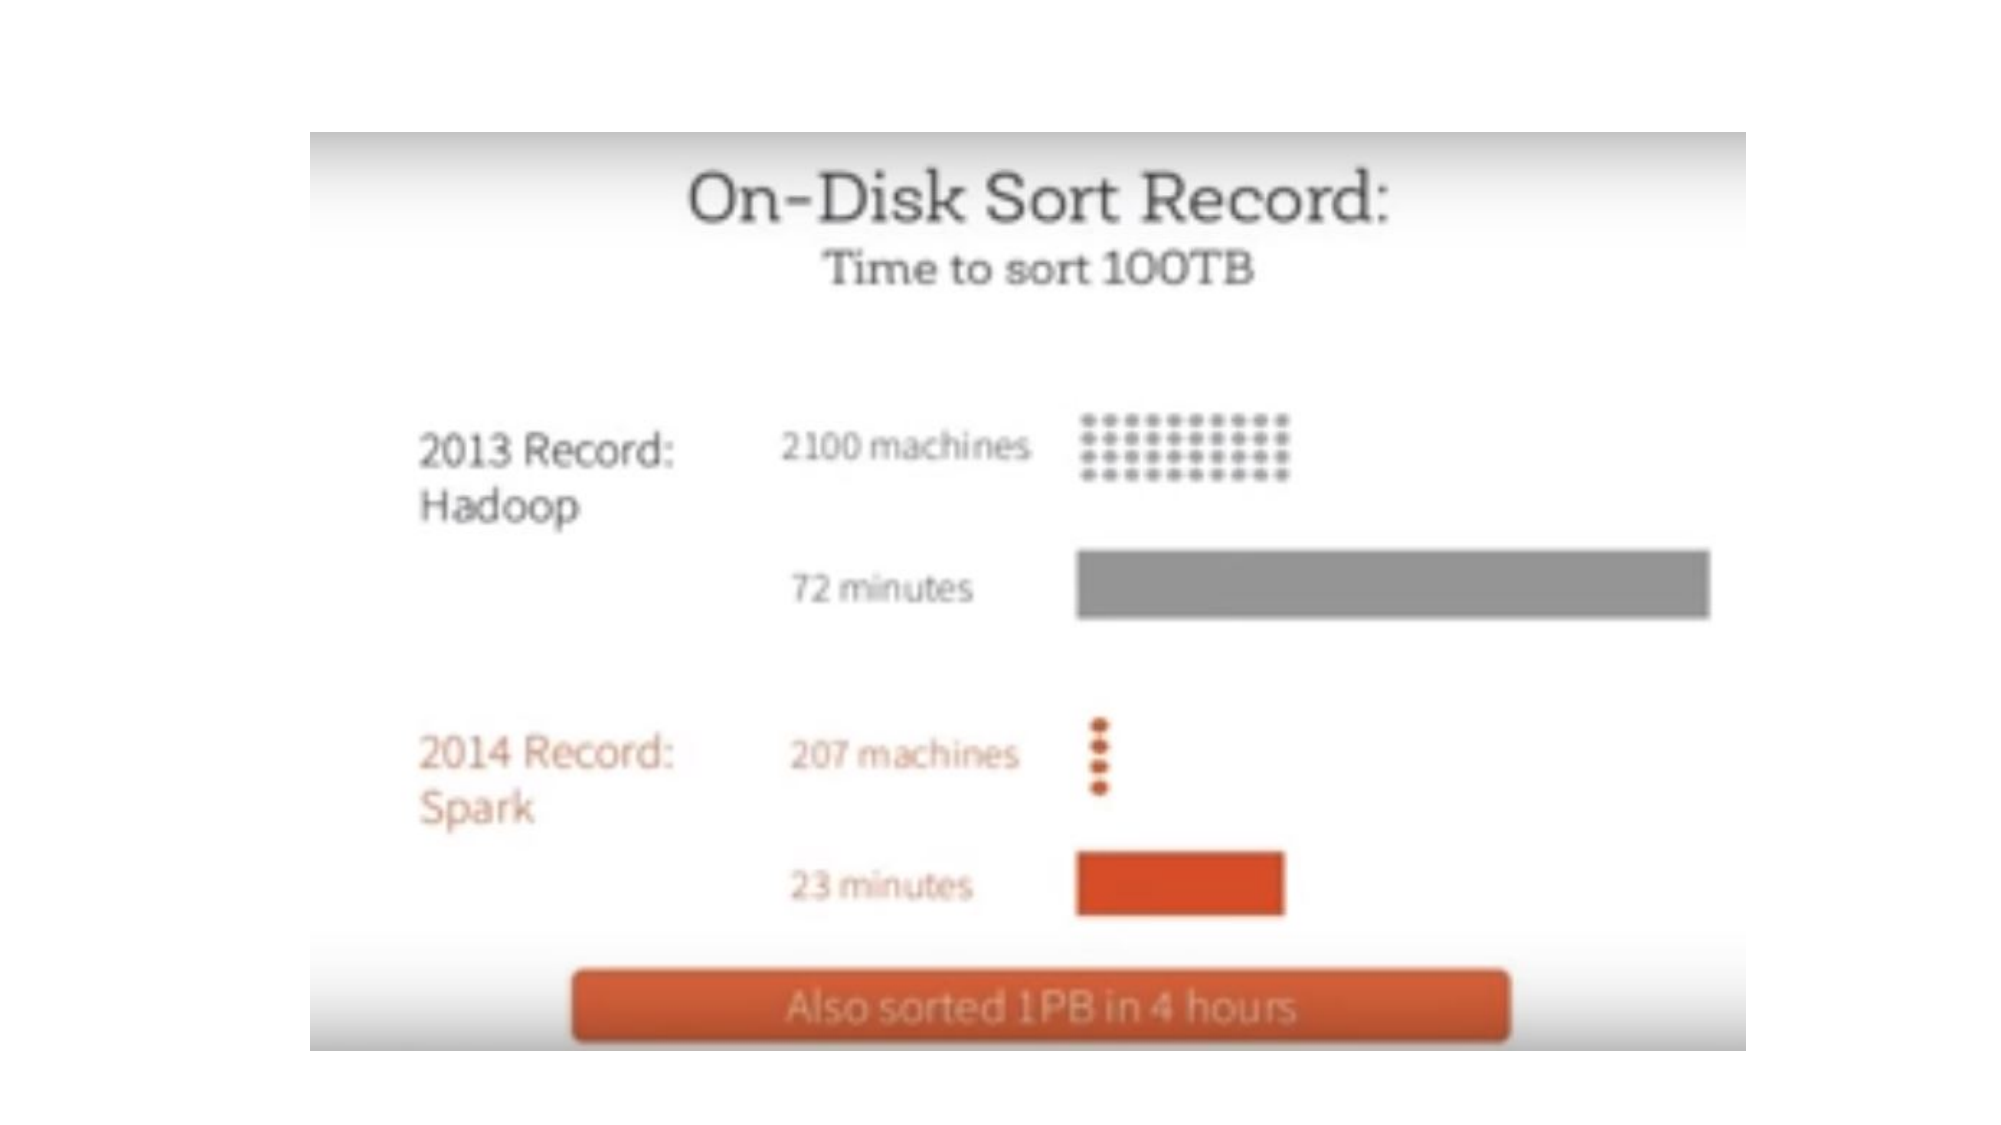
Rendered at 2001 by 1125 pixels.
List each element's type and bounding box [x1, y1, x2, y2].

list [310, 132, 1746, 1051]
